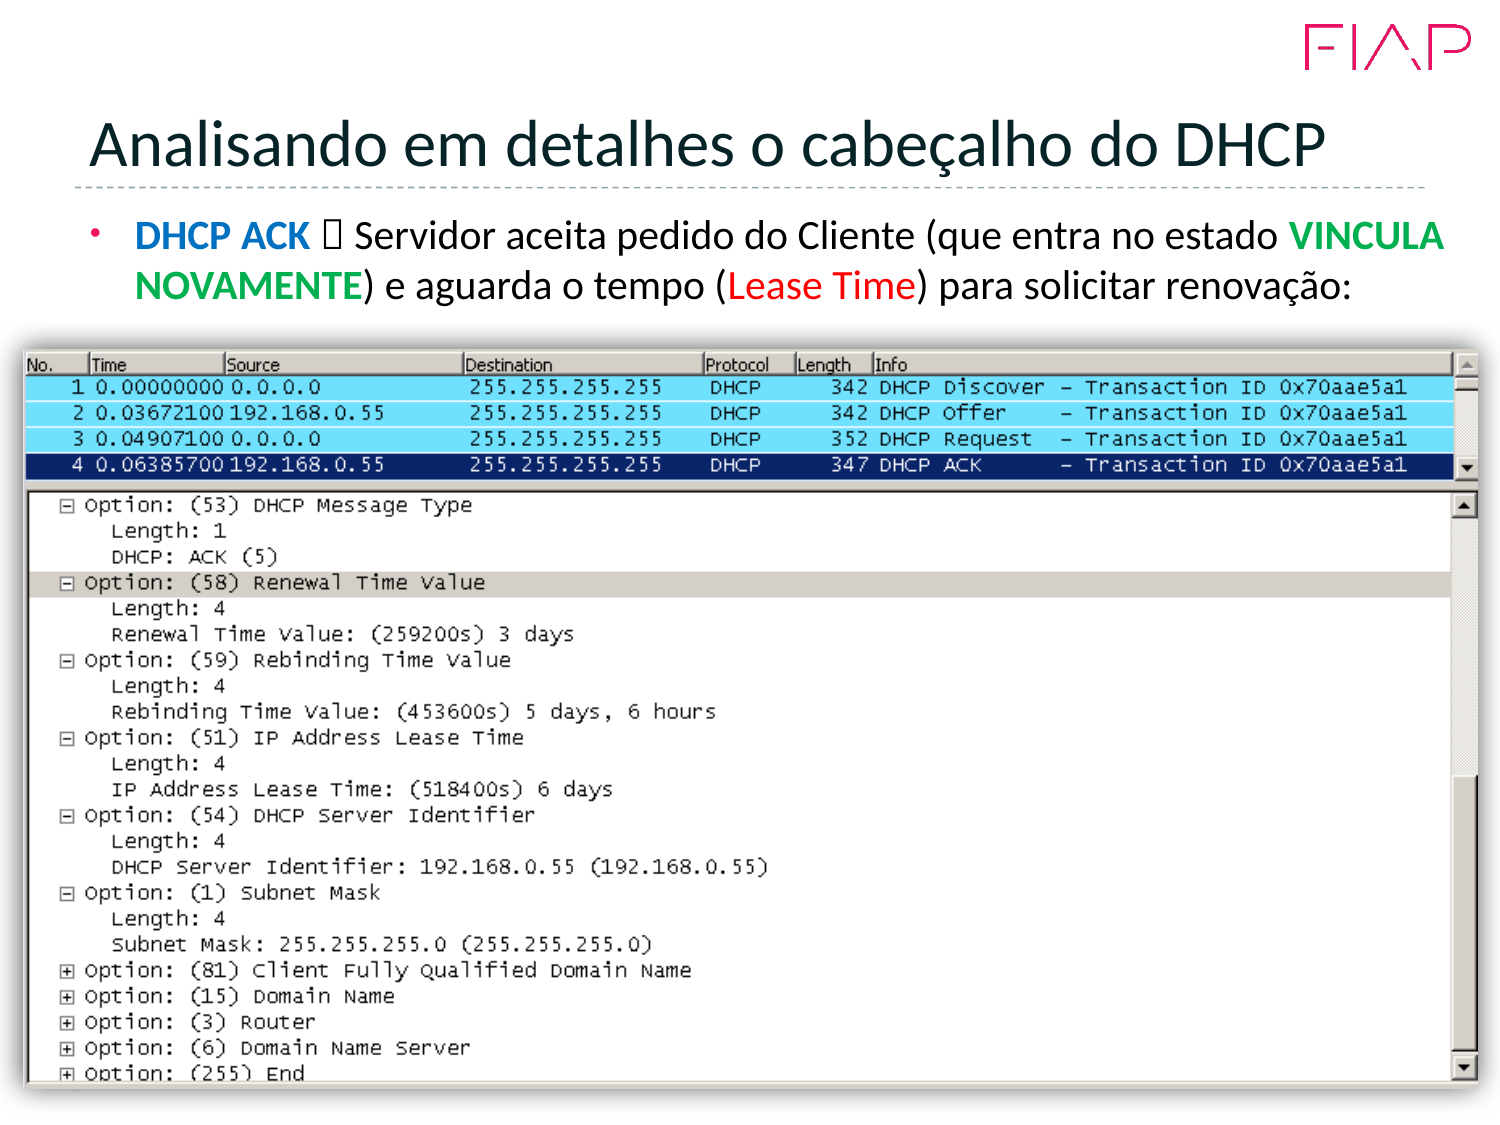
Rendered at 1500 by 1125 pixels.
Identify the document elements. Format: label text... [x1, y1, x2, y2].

picture [22, 349, 1479, 1089]
title Analisando em detalhes o cabeçalho do DHCP [75, 24, 1425, 188]
picture [1425, 24, 1471, 70]
list DHCP ACK  Servidor aceita pedido do Cliente (que entra no estado VINCULA NOVAMENTE) e aguarda o tempo (Lease Time) para solicitar renovação: [75, 200, 1478, 330]
